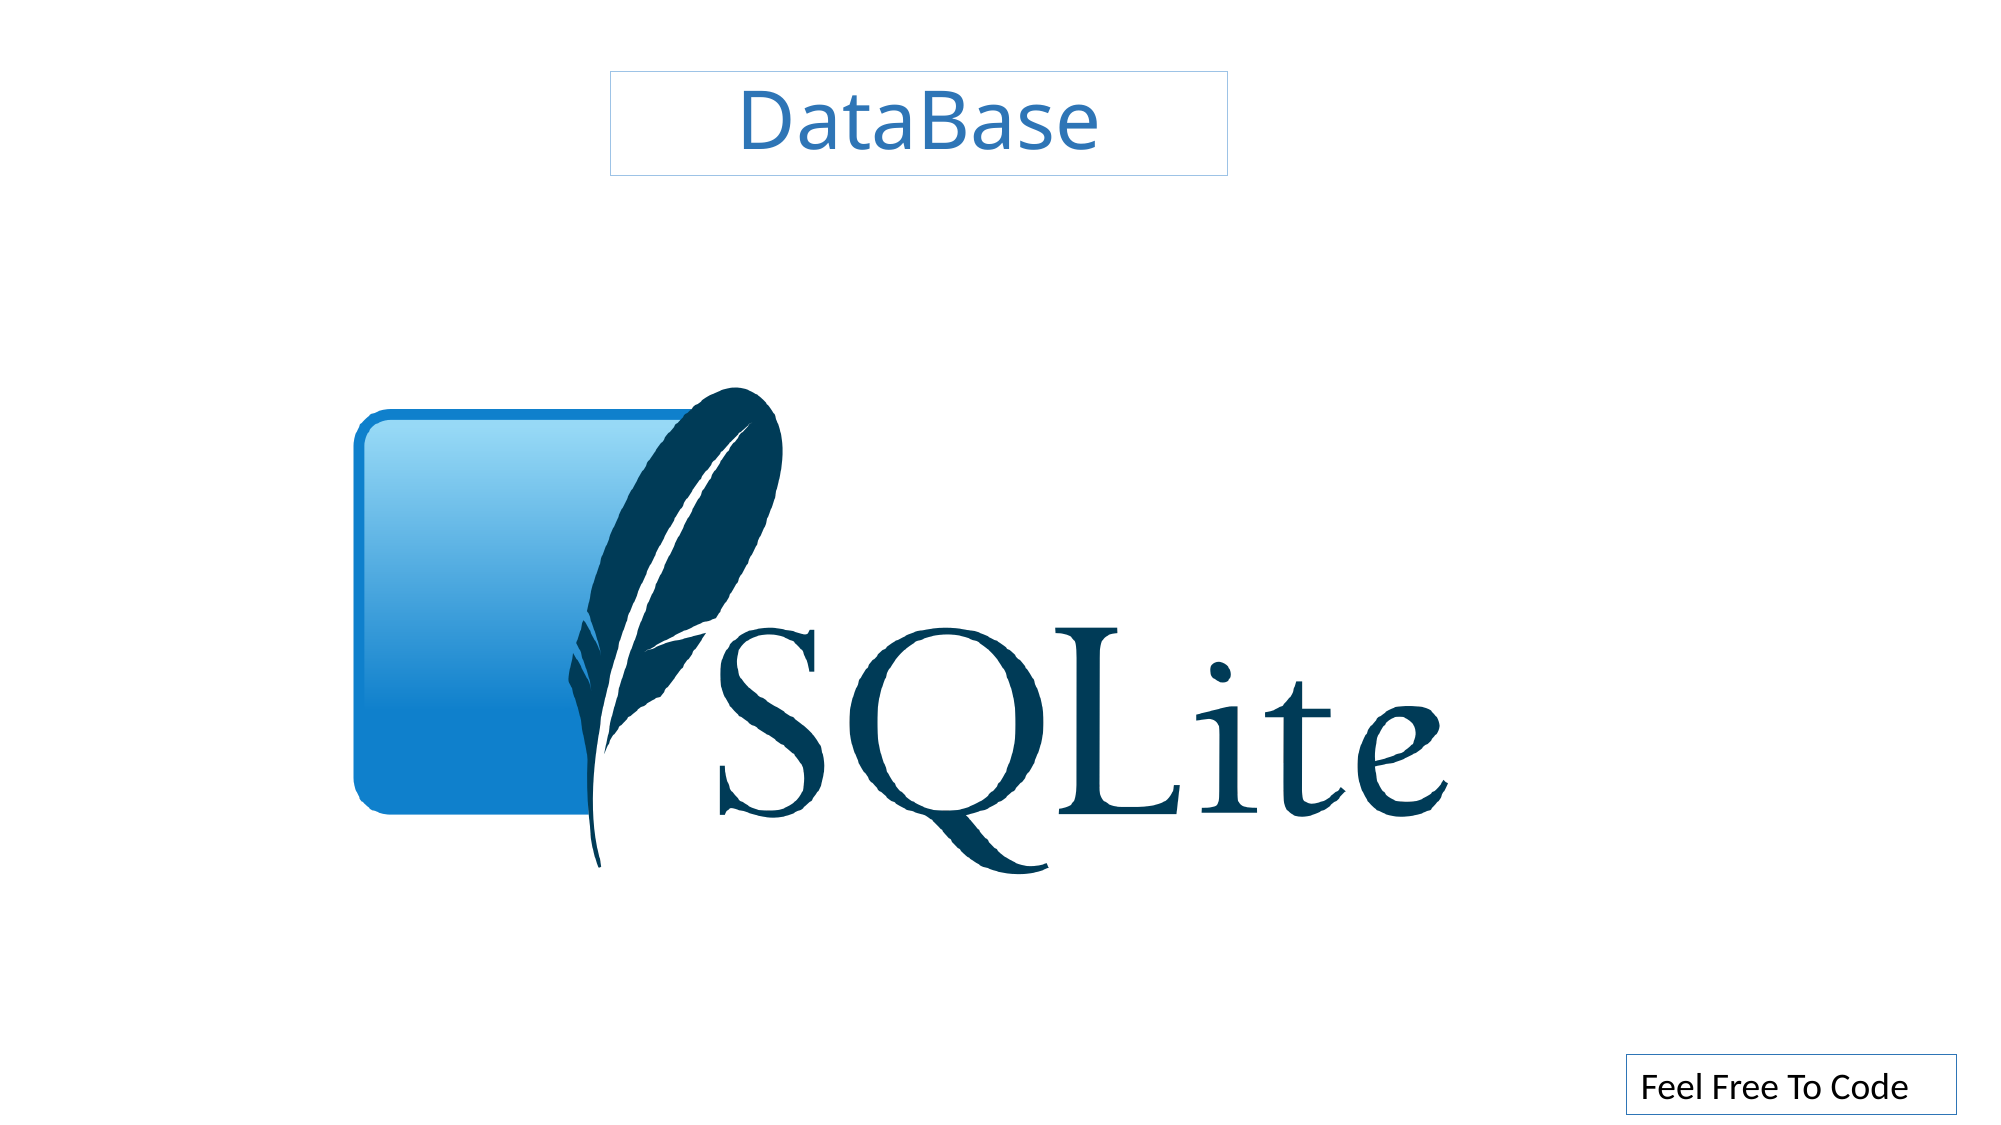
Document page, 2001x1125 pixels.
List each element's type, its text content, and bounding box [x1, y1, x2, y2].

text_box Feel Free To Code [1626, 1054, 1957, 1115]
title DataBase [610, 71, 1228, 176]
picture [323, 357, 1478, 905]
